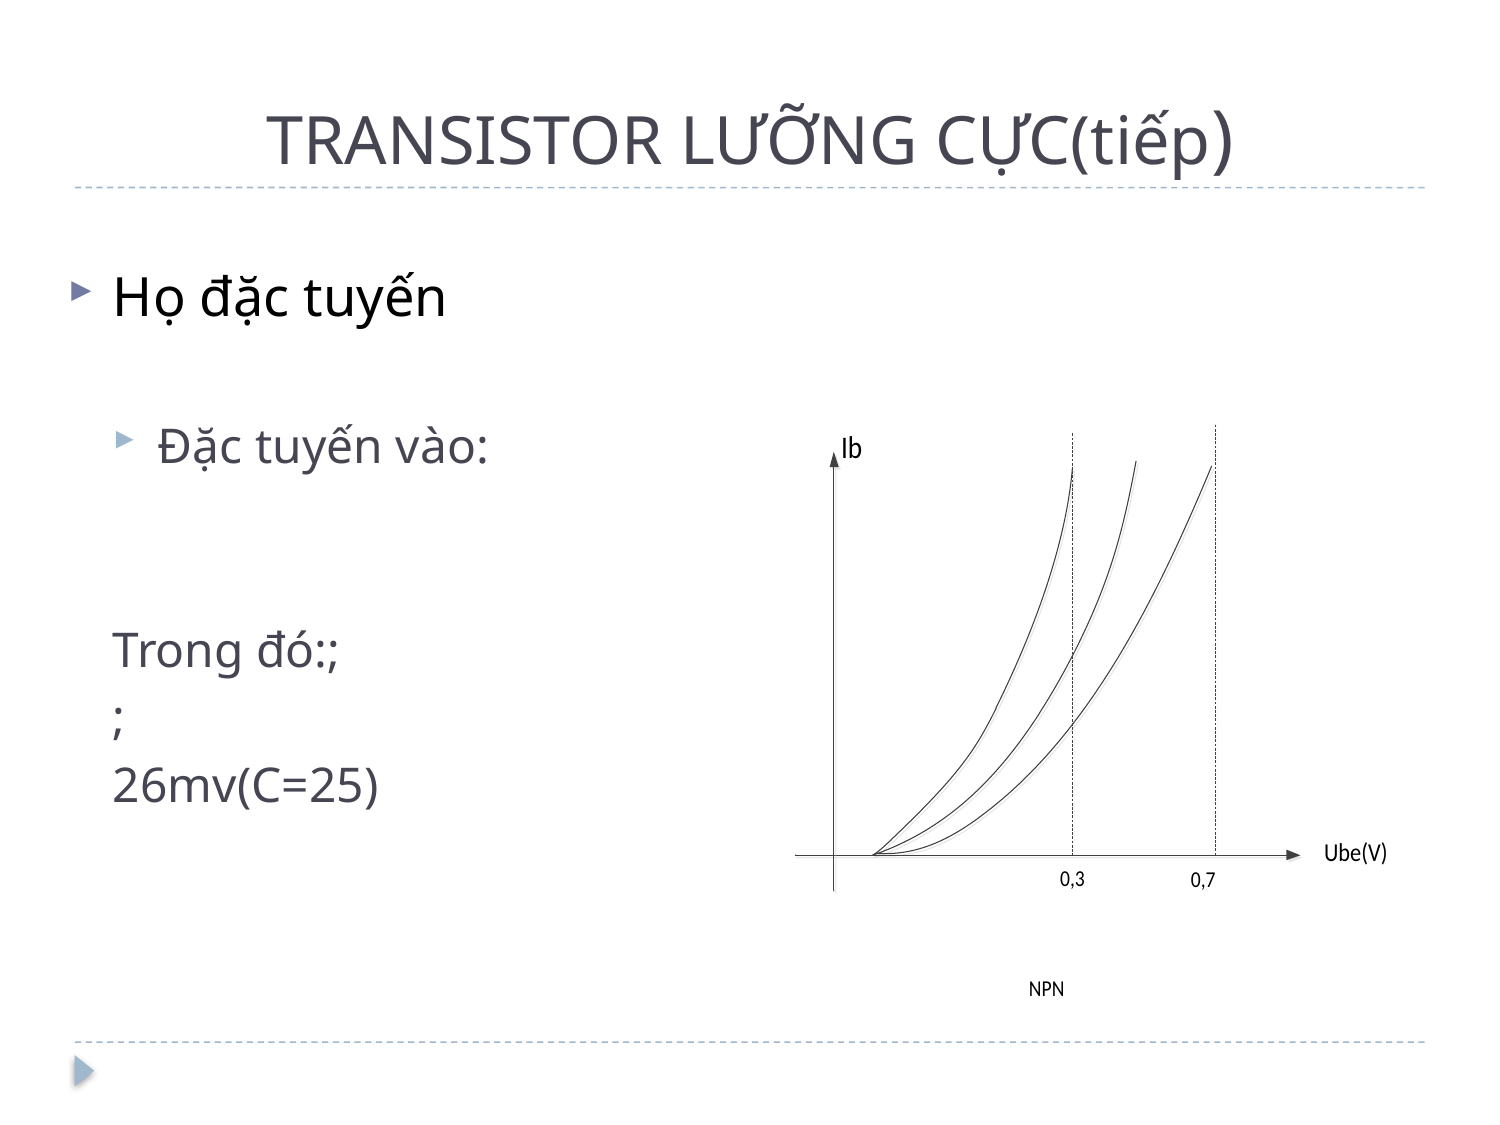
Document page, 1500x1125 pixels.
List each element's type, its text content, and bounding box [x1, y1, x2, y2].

title TRANSISTOR LƯỠNG CỰC(tiếp) [75, 37, 1425, 188]
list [773, 373, 1483, 1012]
